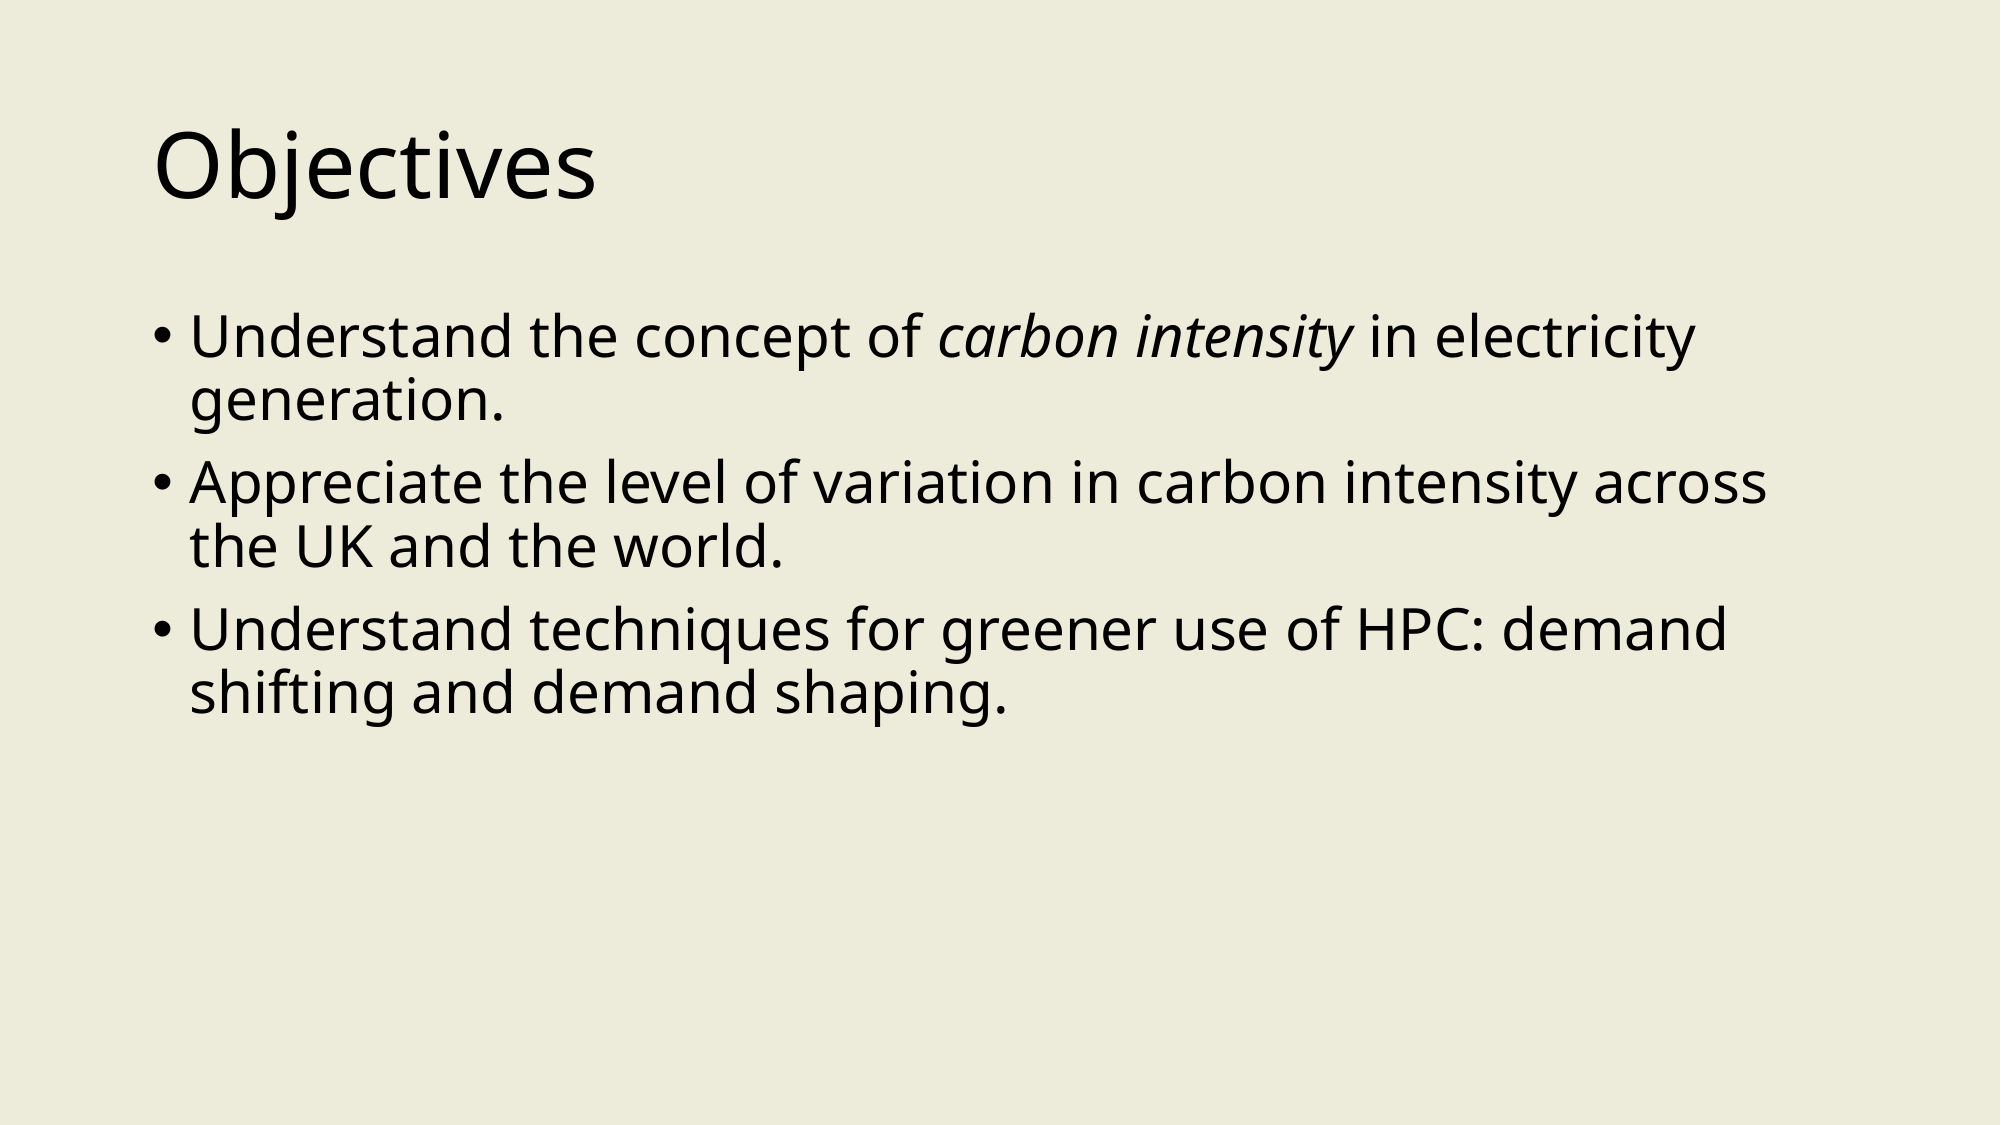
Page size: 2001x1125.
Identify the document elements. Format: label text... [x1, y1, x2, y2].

title Objectives [137, 59, 1863, 278]
list Understand the concept of carbon intensity in electricity generation. Appreciate the level of variation in carbon intensity across the UK and the world. Understand techniques for greener use of HPC: demand shifting and demand shaping. [137, 299, 1863, 1014]
